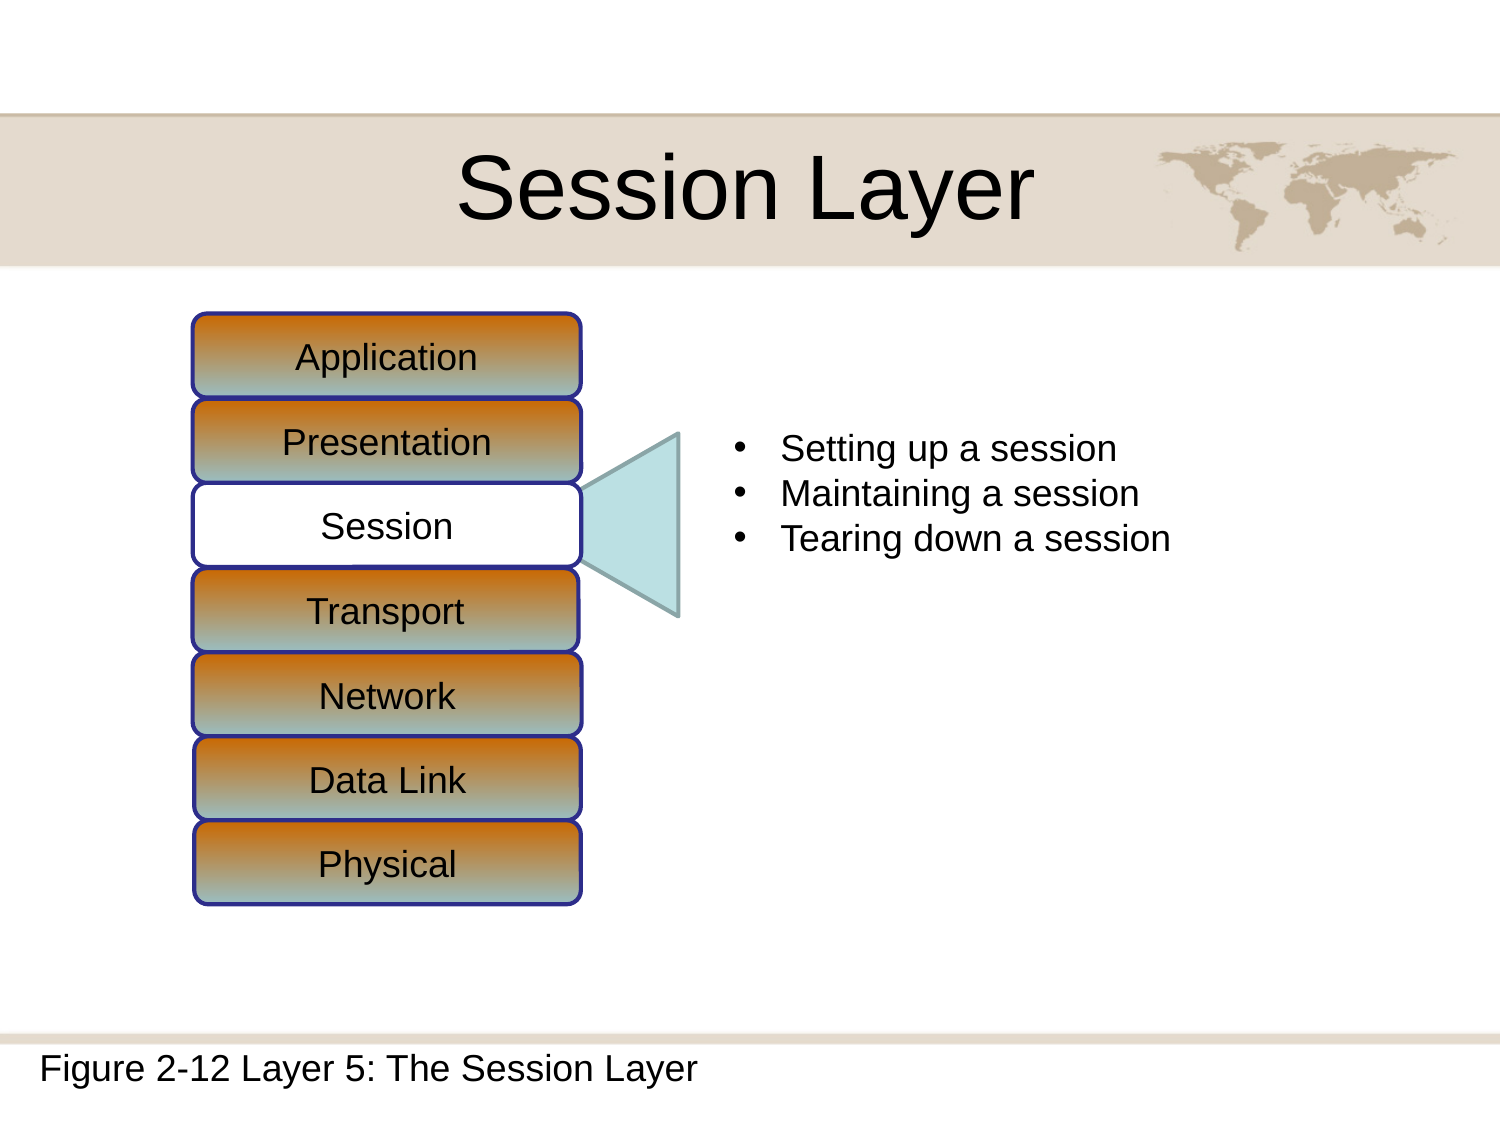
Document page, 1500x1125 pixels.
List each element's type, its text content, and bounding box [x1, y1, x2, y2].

text_box [586, 431, 681, 619]
title Session Layer [71, 108, 1422, 259]
text_box Setting up a session Maintaining a session Tearing down a session [718, 416, 1205, 567]
text_box Figure 2-12 Layer 5: The Session Layer [24, 1036, 750, 1096]
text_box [192, 313, 582, 905]
picture [0, 0, 1500, 1125]
